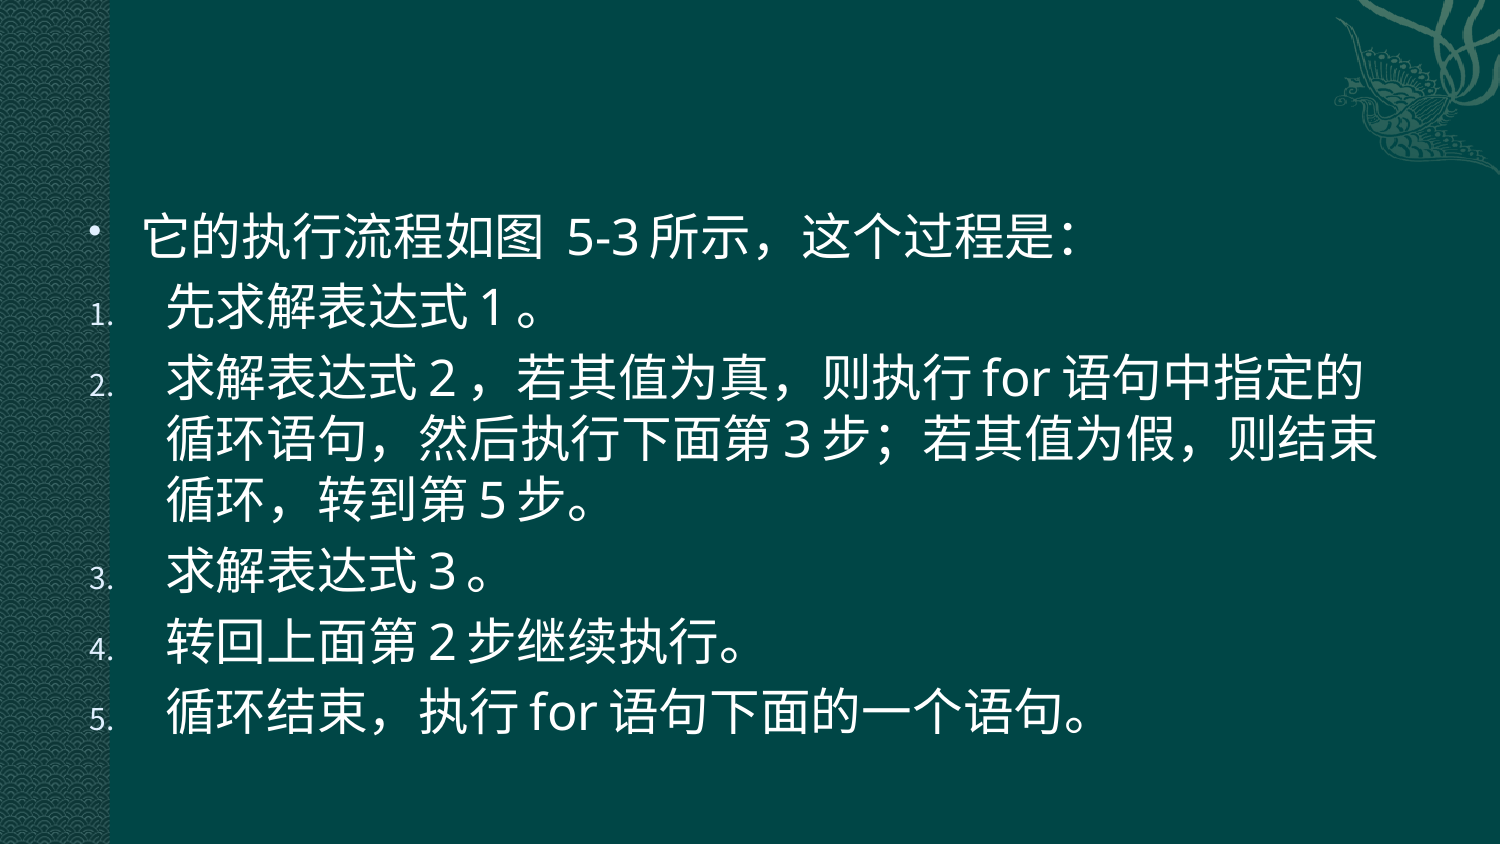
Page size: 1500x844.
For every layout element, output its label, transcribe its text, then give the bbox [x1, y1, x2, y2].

list 它的执行流程如图 5-3所示，这个过程是： 先求解表达式1。 求解表达式2，若其值为真，则执行for语句中指定的循环语句，然后执行下面第3步；若其值为假，则结束循环，转到第5步。 求解表达式3。 转回上面第2步继续执行。 循环结束，执行for语句下面的一个语句。 [75, 196, 1425, 754]
picture [0, 0, 110, 844]
